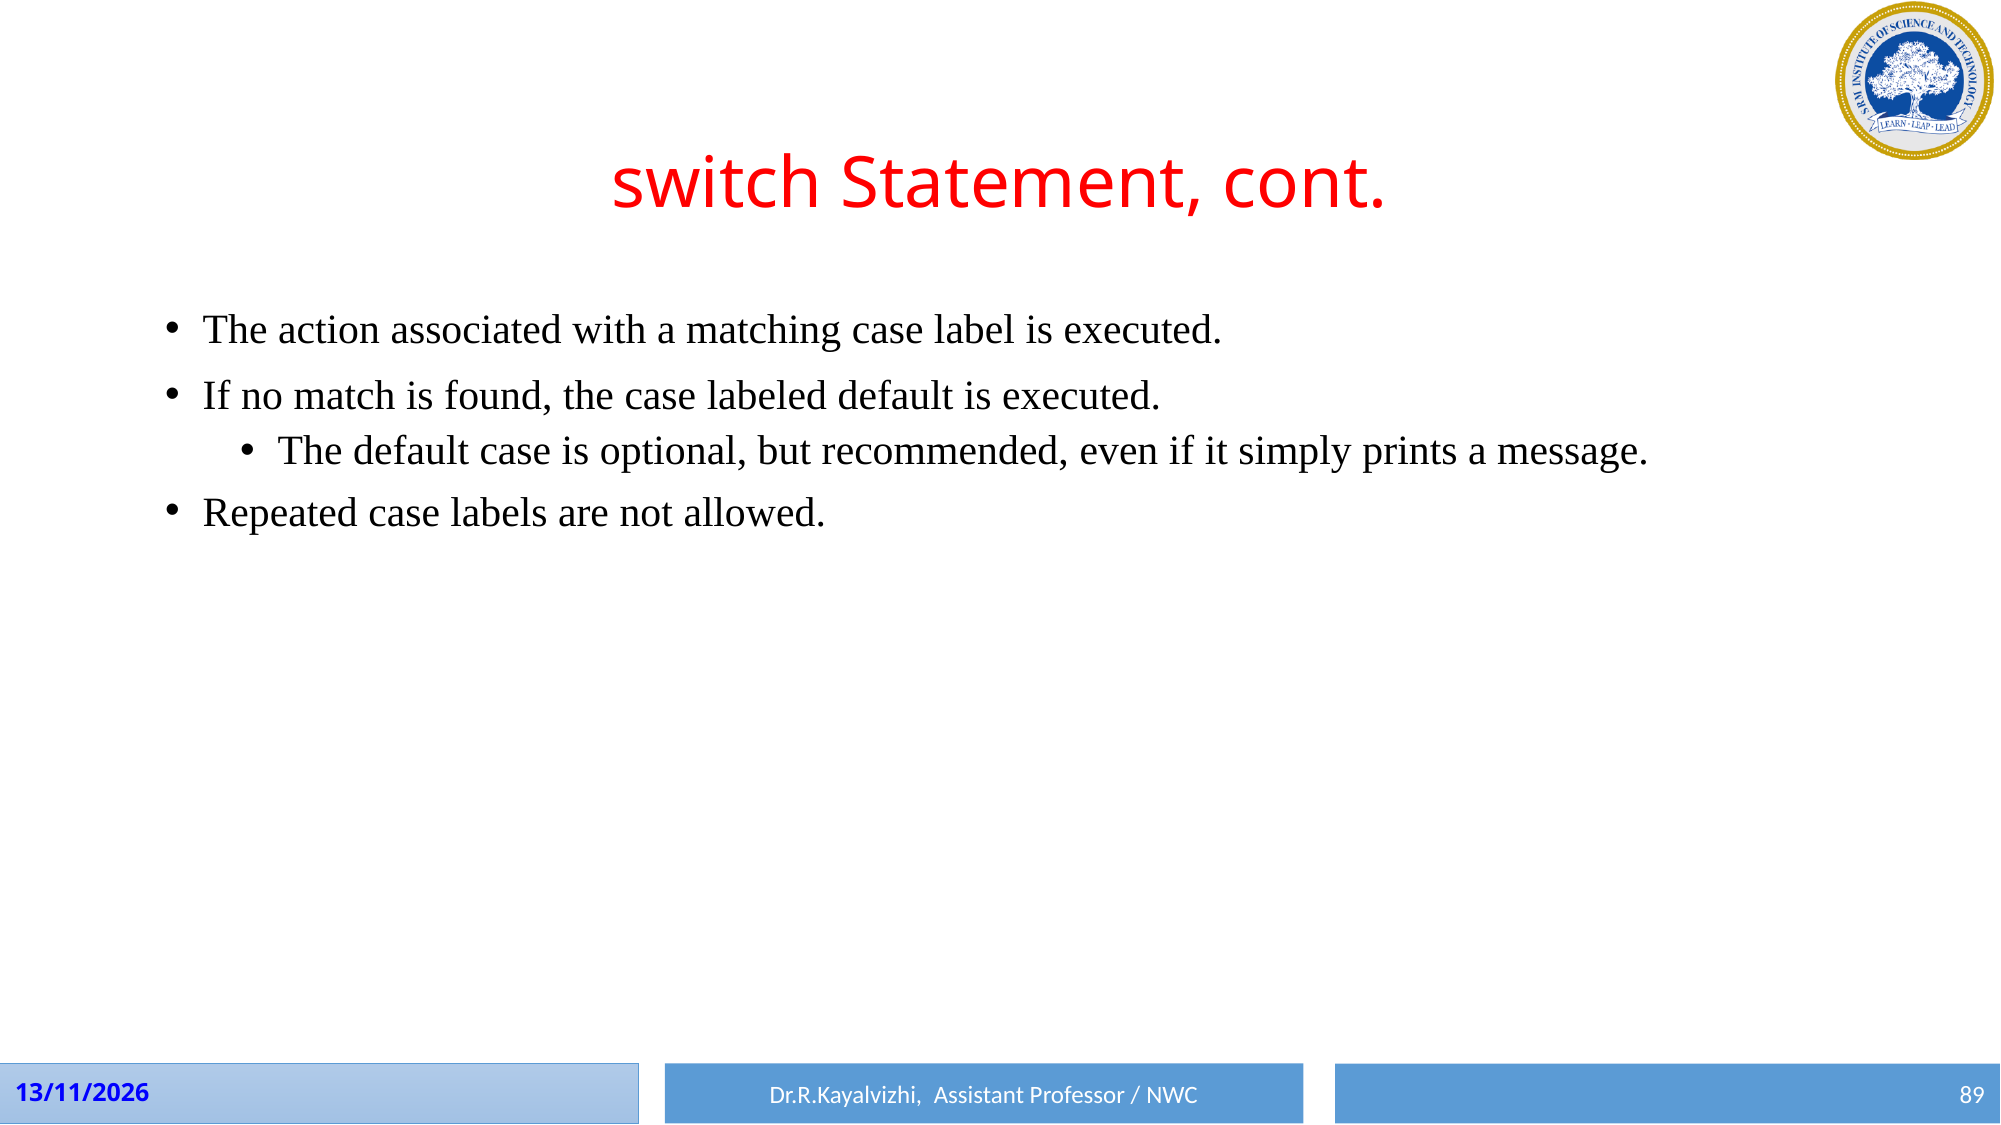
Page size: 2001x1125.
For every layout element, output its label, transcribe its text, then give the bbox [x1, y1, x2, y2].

title switch Statement, cont. [150, 82, 1850, 286]
slide_number 89 [1335, 1063, 2000, 1124]
list The action associated with a matching case label is executed. If no match is found, the case labeled default is executed. The default case is optional, but recommended, even if it simply prints a message. Repeated case labels are not allowed. [150, 299, 1850, 953]
picture [1835, 1, 1994, 160]
text_box Dr.R.Kayalvizhi, Assistant Professor / NWC [664, 1063, 1304, 1124]
text_box 10-08-2023 [0, 1063, 639, 1124]
